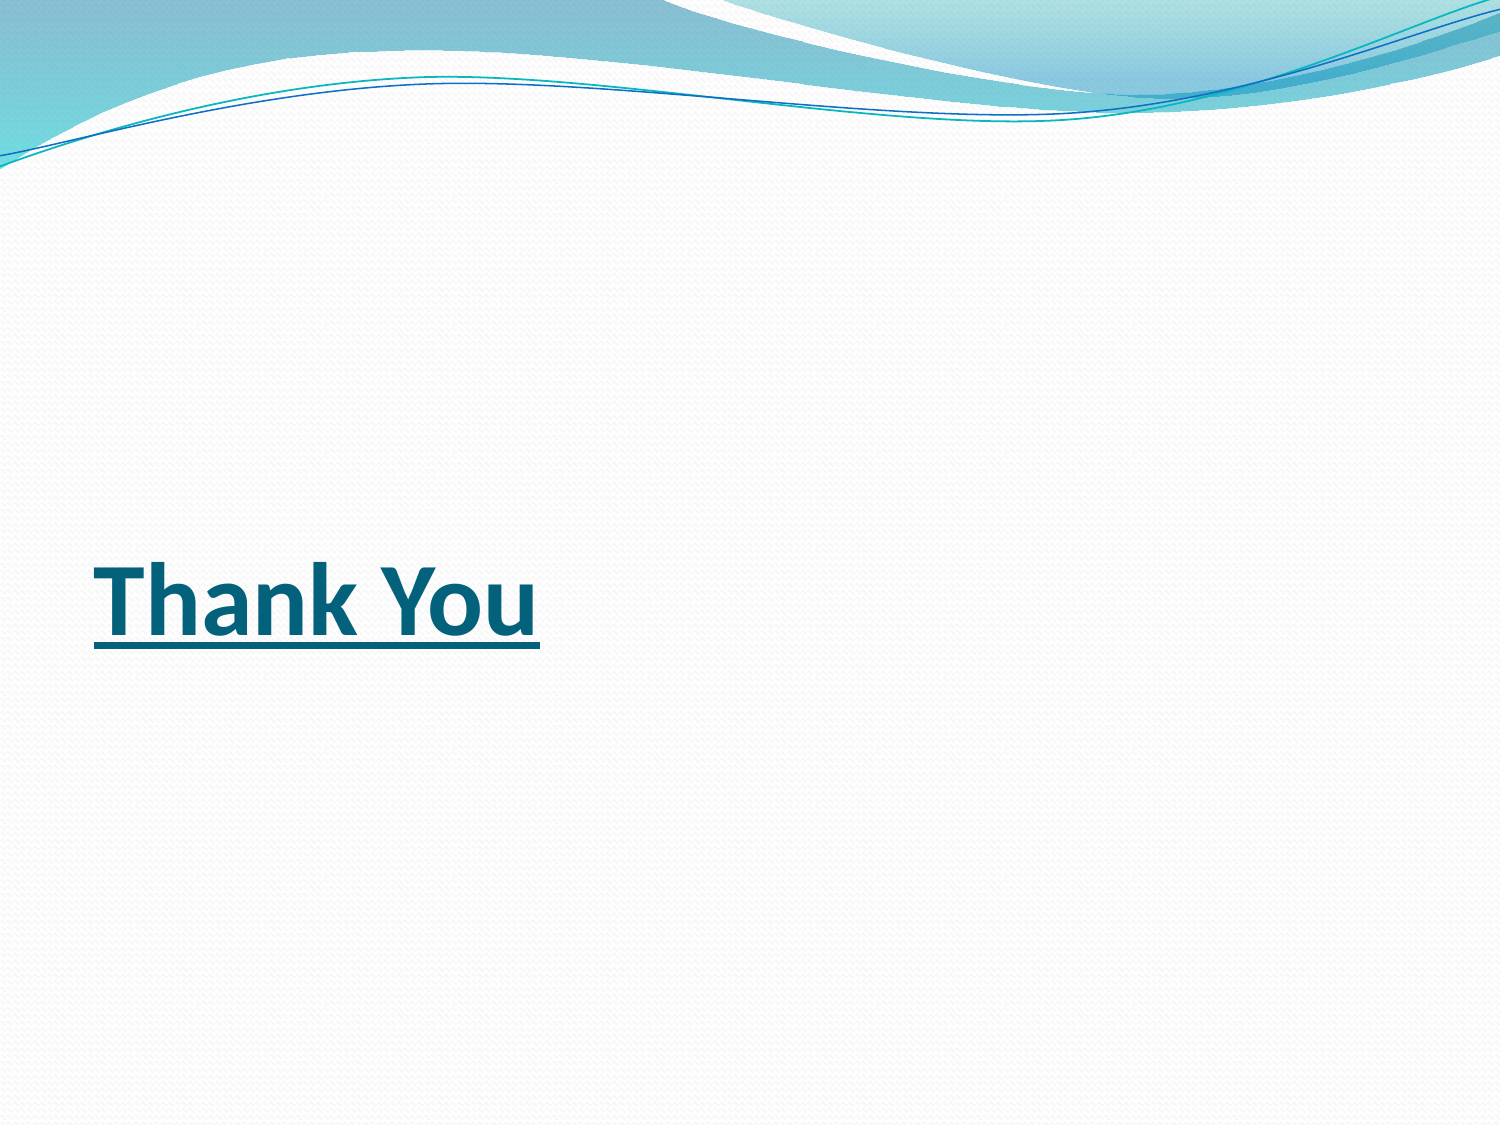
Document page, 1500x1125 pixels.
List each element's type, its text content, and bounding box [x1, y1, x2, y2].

title Thank You [93, 468, 1444, 657]
